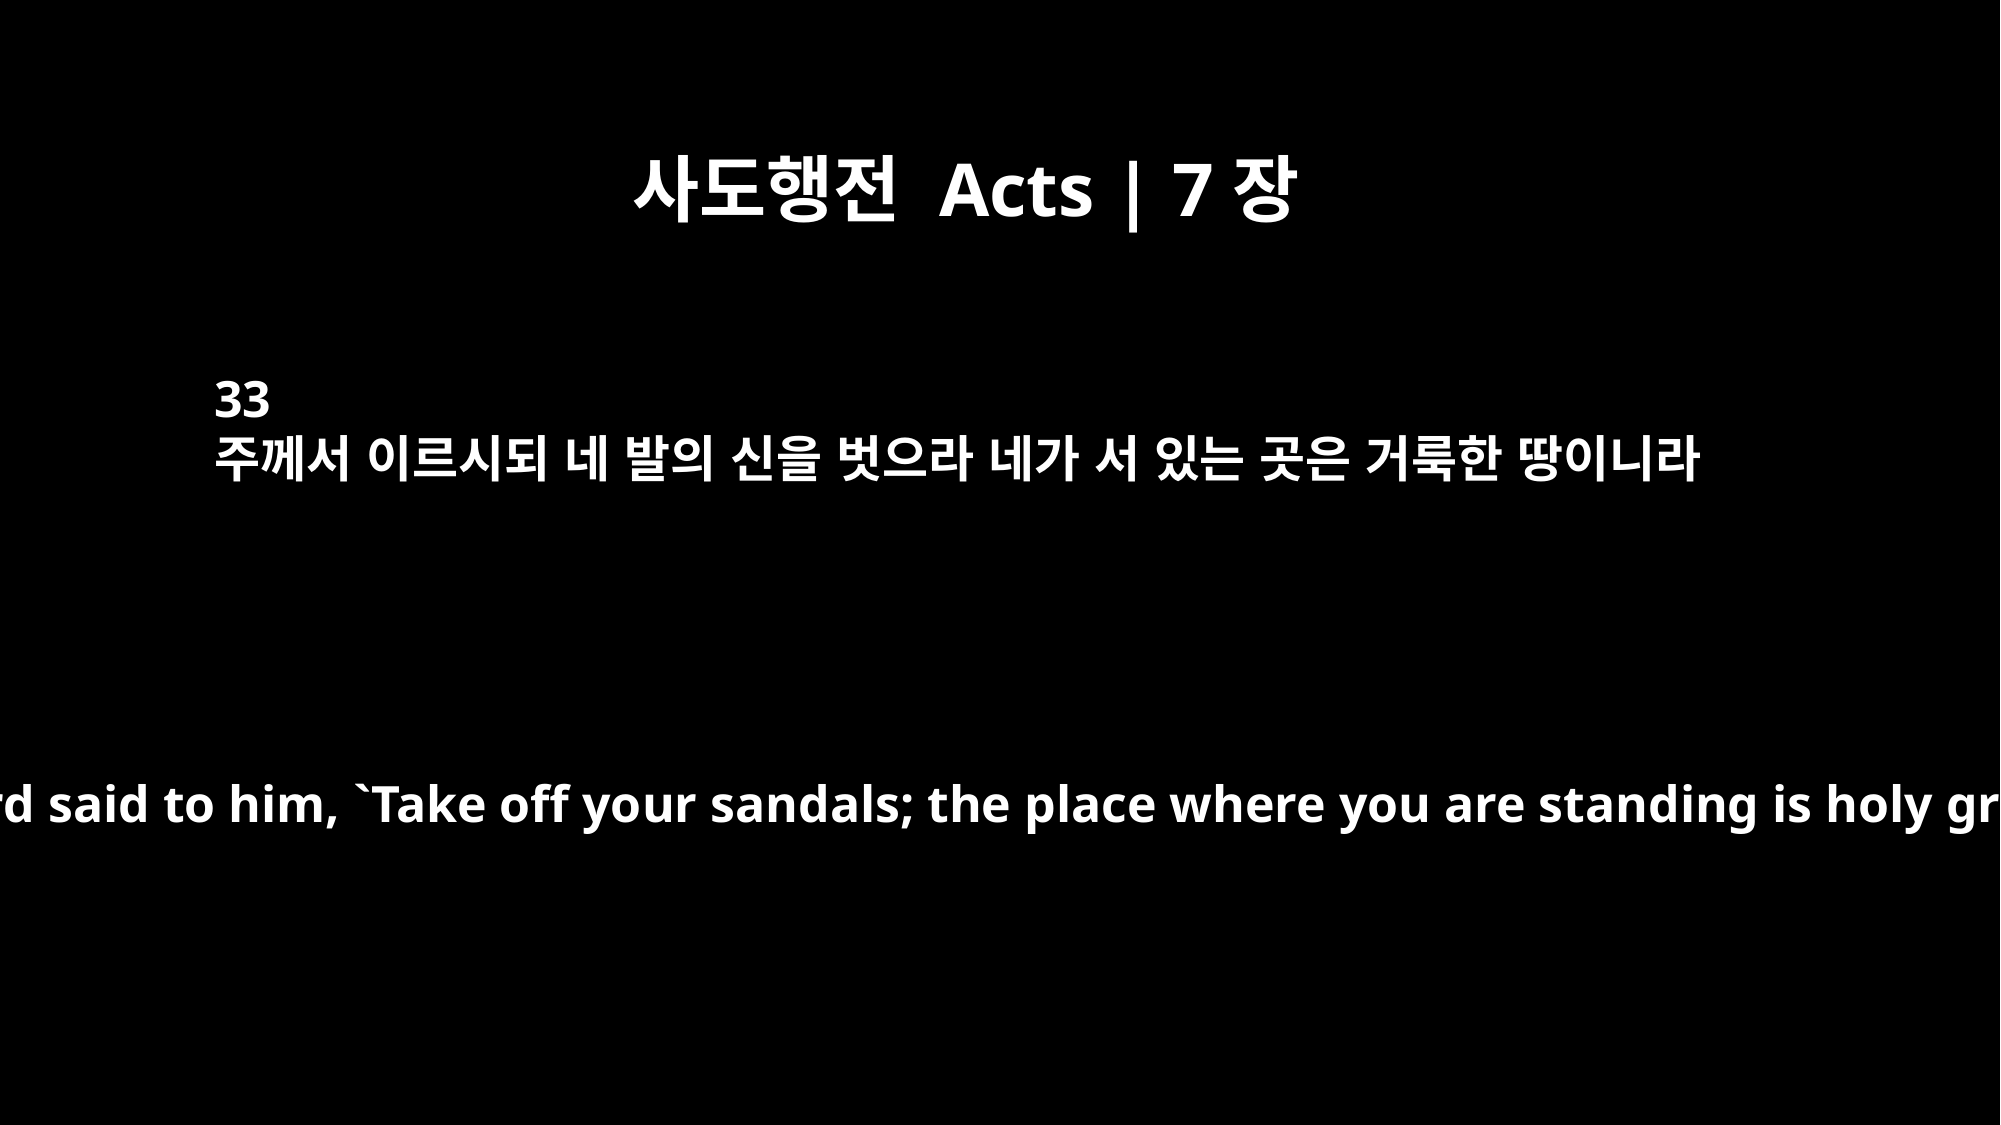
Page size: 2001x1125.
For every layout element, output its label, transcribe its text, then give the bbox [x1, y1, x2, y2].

text_box 사도행전 Acts | 7장 [617, 136, 1315, 239]
text_box 33 주께서 이르시되 네 발의 신을 벗으라 네가 서 있는 곳은 거룩한 땅이니라 [199, 359, 1718, 495]
text_box "Then the Lord said to him, `Take off your sandals; the place where you are standing is holy ground. [0, 764, 2000, 840]
